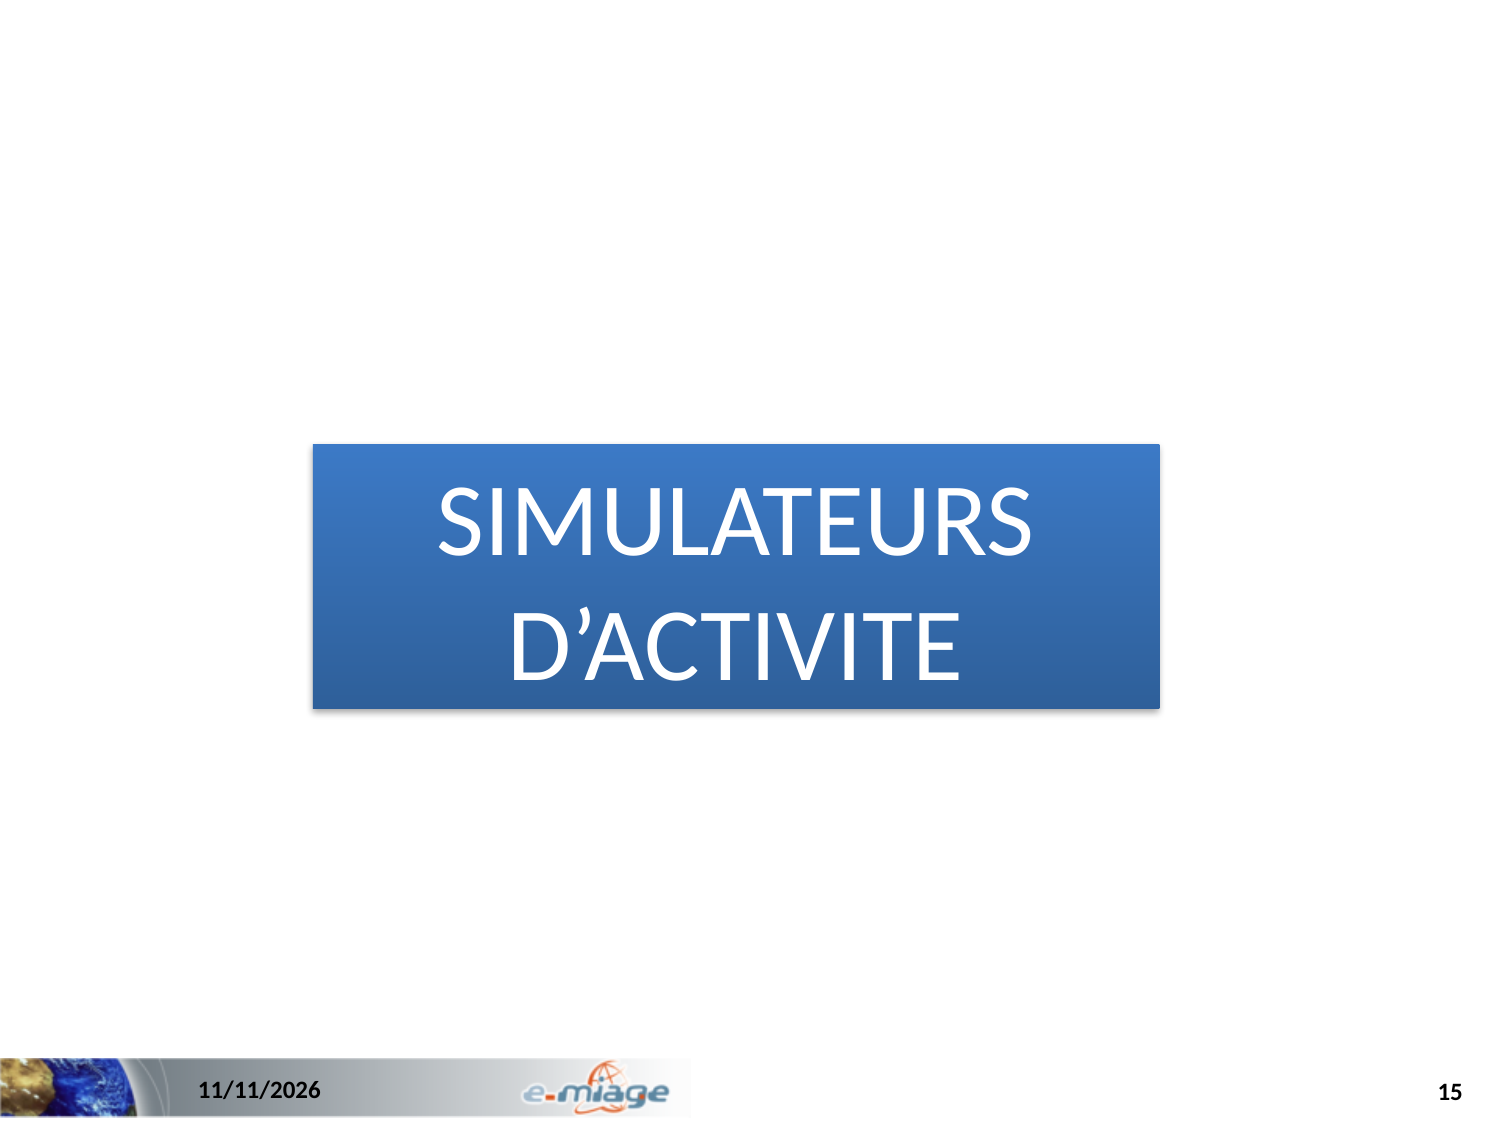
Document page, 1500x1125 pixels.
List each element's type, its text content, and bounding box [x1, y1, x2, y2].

picture [0, 1058, 691, 1118]
text_box SIMULATEURS D’ACTIVITE [312, 444, 1160, 709]
